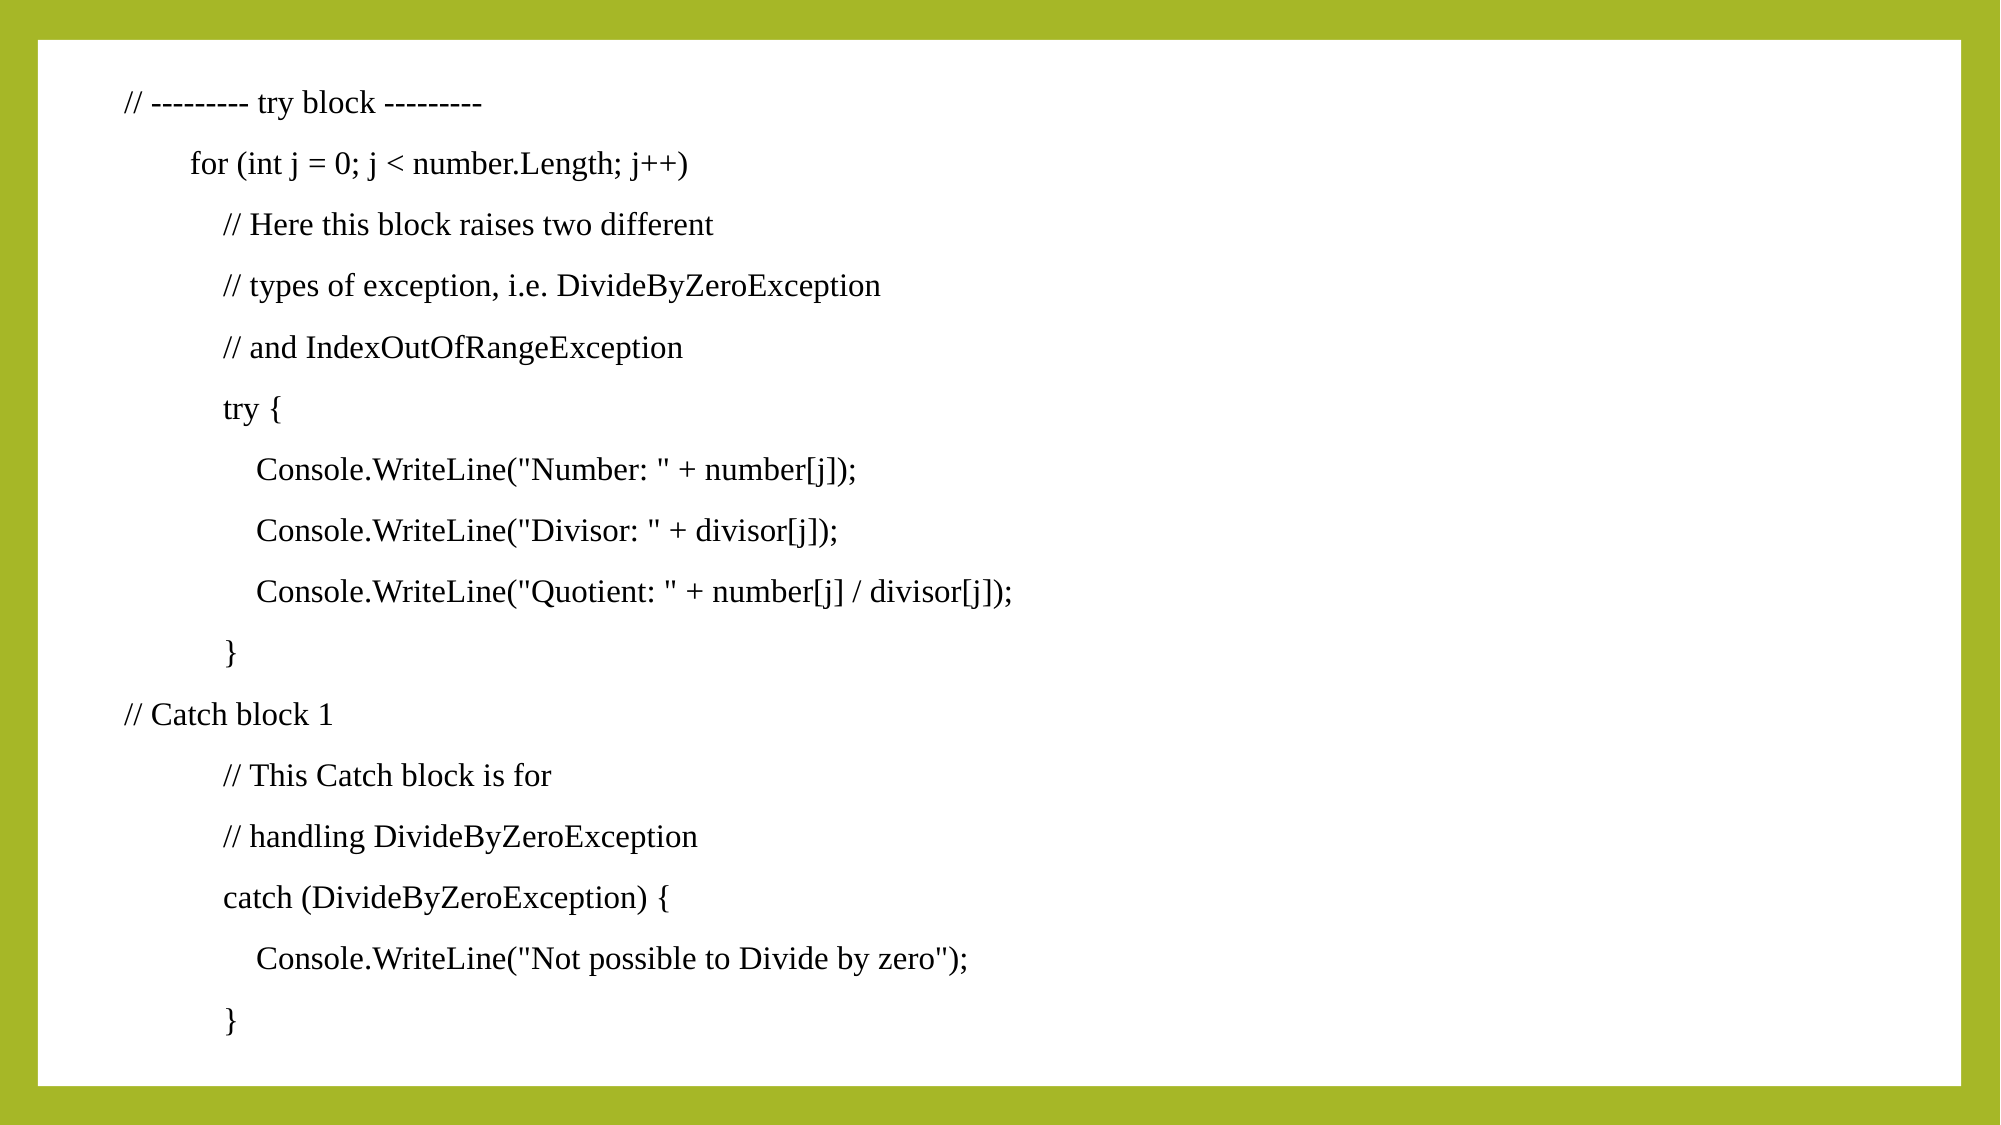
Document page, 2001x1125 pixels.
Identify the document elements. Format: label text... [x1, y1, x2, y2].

list // --------- try block --------- for (int j = 0; j < number.Length; j++) // Here this block raises two different // types of exception, i.e. DivideByZeroException // and IndexOutOfRangeException try { Console.WriteLine("Number: " + number[j]); Console.WriteLine("Divisor: " + divisor[j]); Console.WriteLine("Quotient: " + number[j] / divisor[j]); } // Catch block 1 // This Catch block is for // handling DivideByZeroException catch (DivideByZeroException) { Console.WriteLine("Not possible to Divide by zero"); } [102, 77, 1893, 1058]
